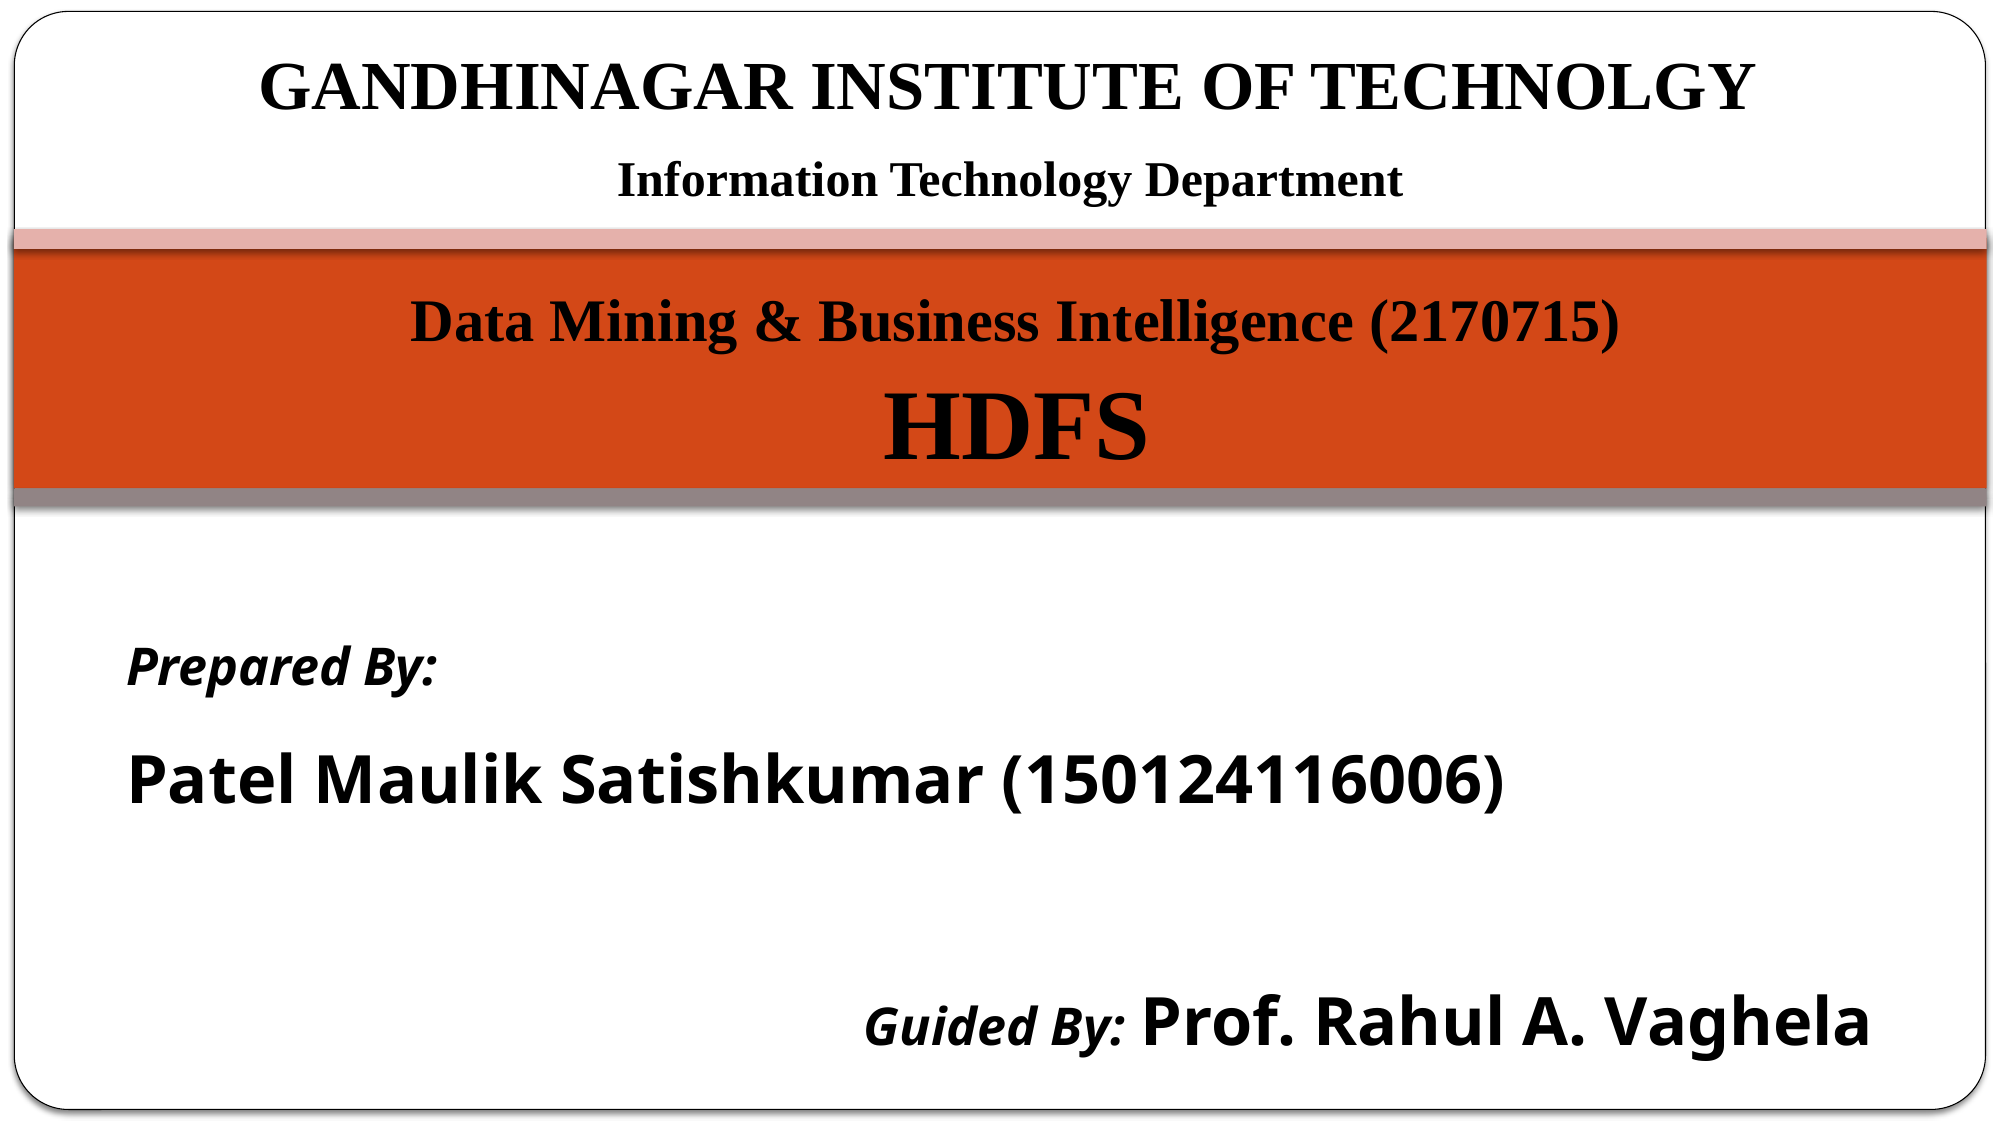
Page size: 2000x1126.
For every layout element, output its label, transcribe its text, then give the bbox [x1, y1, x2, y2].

text_box GANDHINAGAR INSTITUTE OF TECHNOLGY [133, 24, 1883, 139]
text_box Prepared By: Patel Maulik Satishkumar (150124116006) Guided By: Prof. Rahul A. Vaghela [108, 549, 1892, 1076]
text_box Data Mining & Business Intelligence (2170715) [166, 271, 1867, 350]
text_box HDFS [166, 350, 1867, 489]
text_box Information Technology Department [166, 137, 1867, 271]
